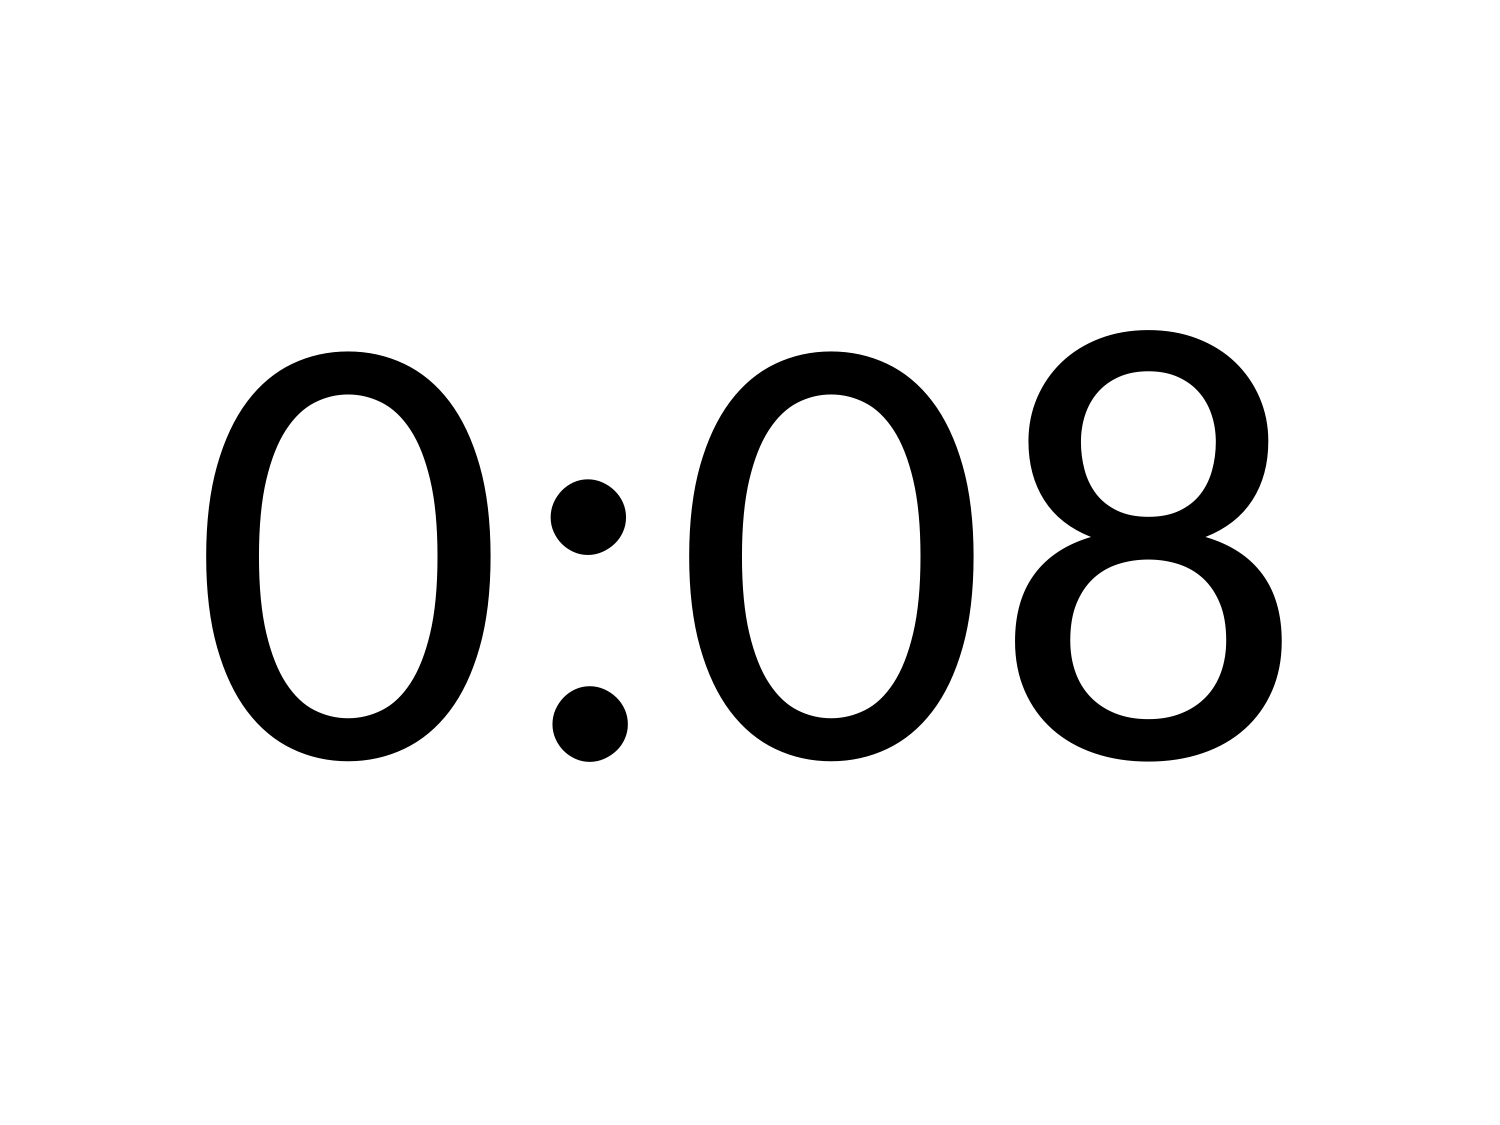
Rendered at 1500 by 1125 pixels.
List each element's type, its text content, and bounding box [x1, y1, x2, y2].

text_box 0:08 [112, 125, 1388, 941]
